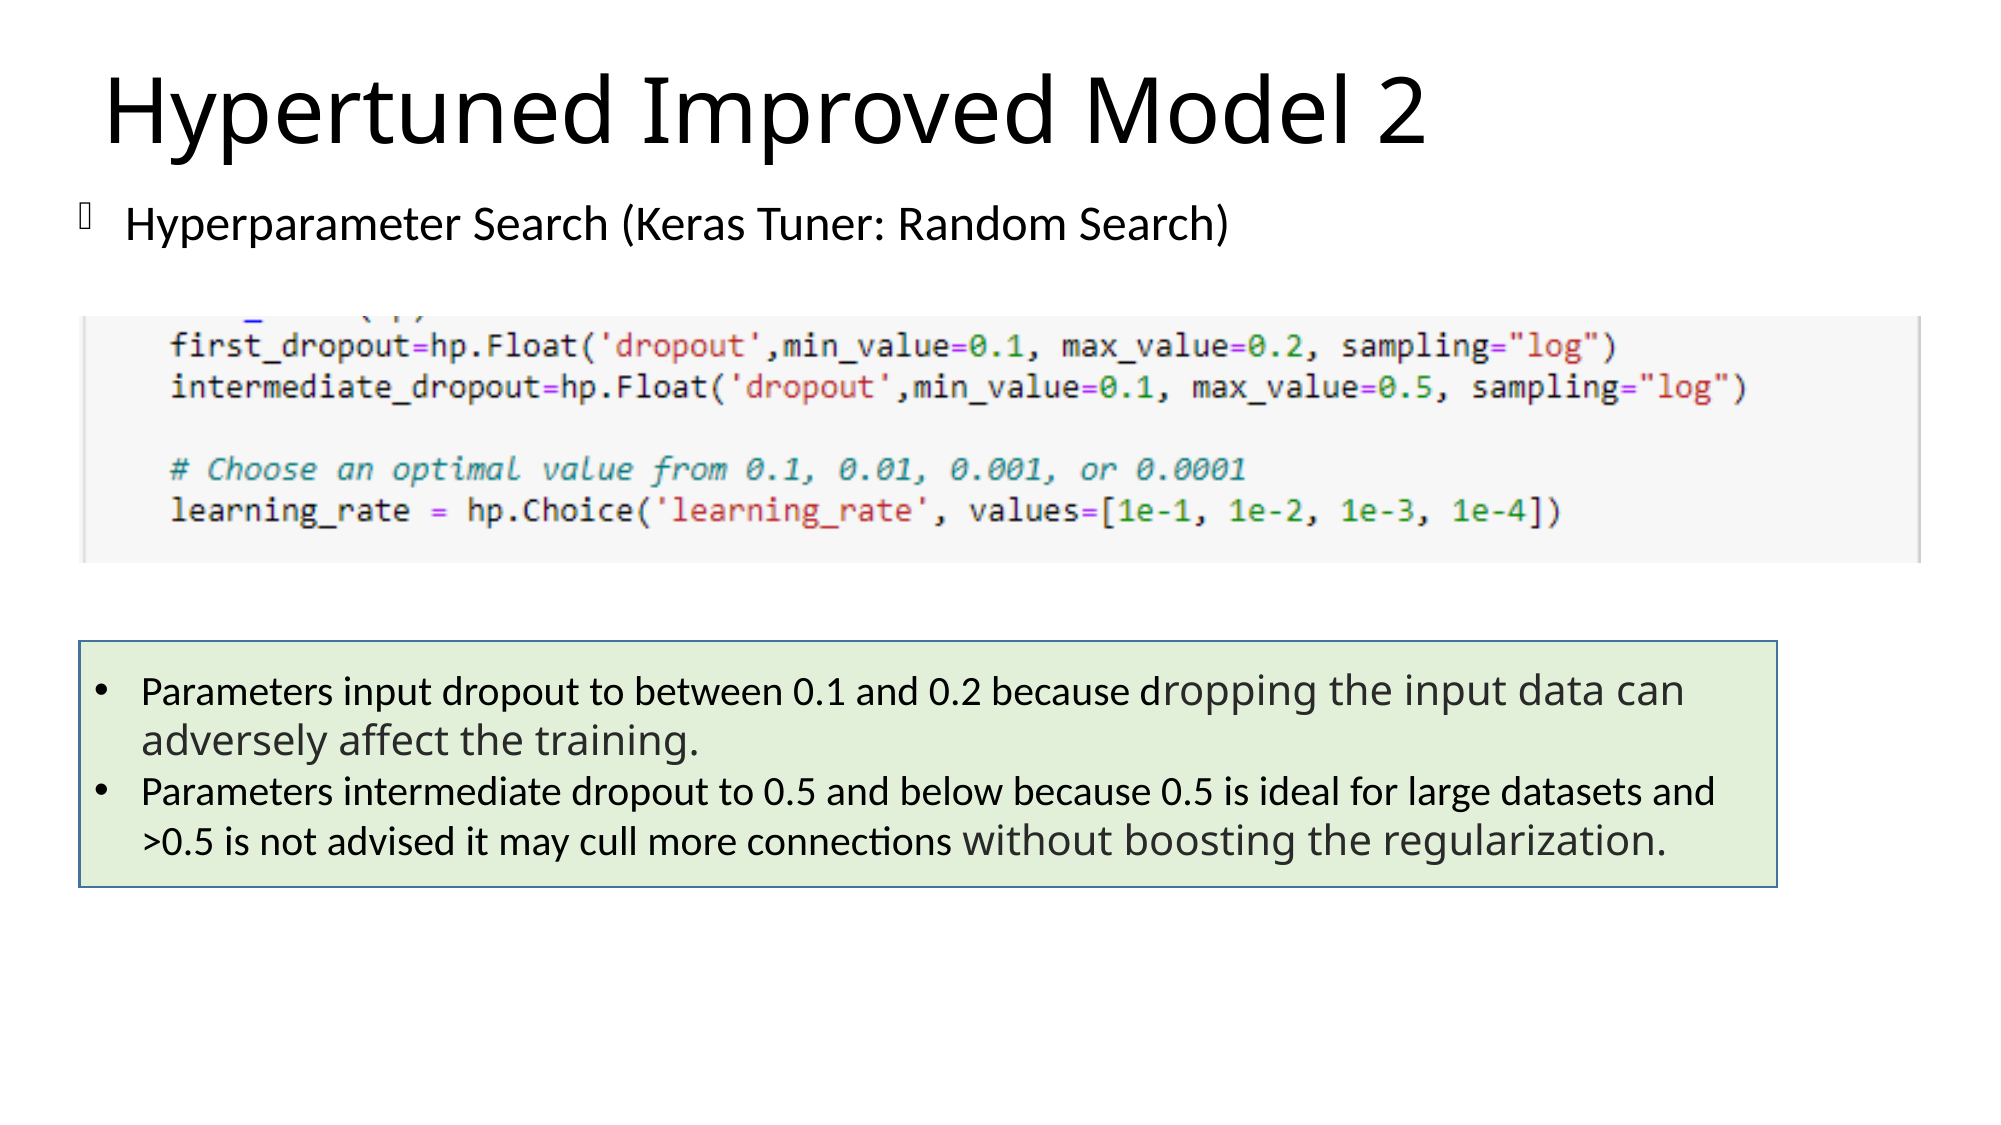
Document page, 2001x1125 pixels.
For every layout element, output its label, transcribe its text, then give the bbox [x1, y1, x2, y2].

title Hypertuned Improved Model 2 [63, 24, 1464, 177]
text_box Parameters input dropout to between 0.1 and 0.2 because dropping the input data can adversely affect the training. Parameters intermediate dropout to 0.5 and below because 0.5 is ideal for large datasets and >0.5 is not advised it may cull more connections without boosting the regularization. [78, 640, 1778, 888]
text_box Hyperparameter Search (Keras Tuner: Random Search) [63, 177, 1789, 263]
picture [79, 316, 1921, 563]
